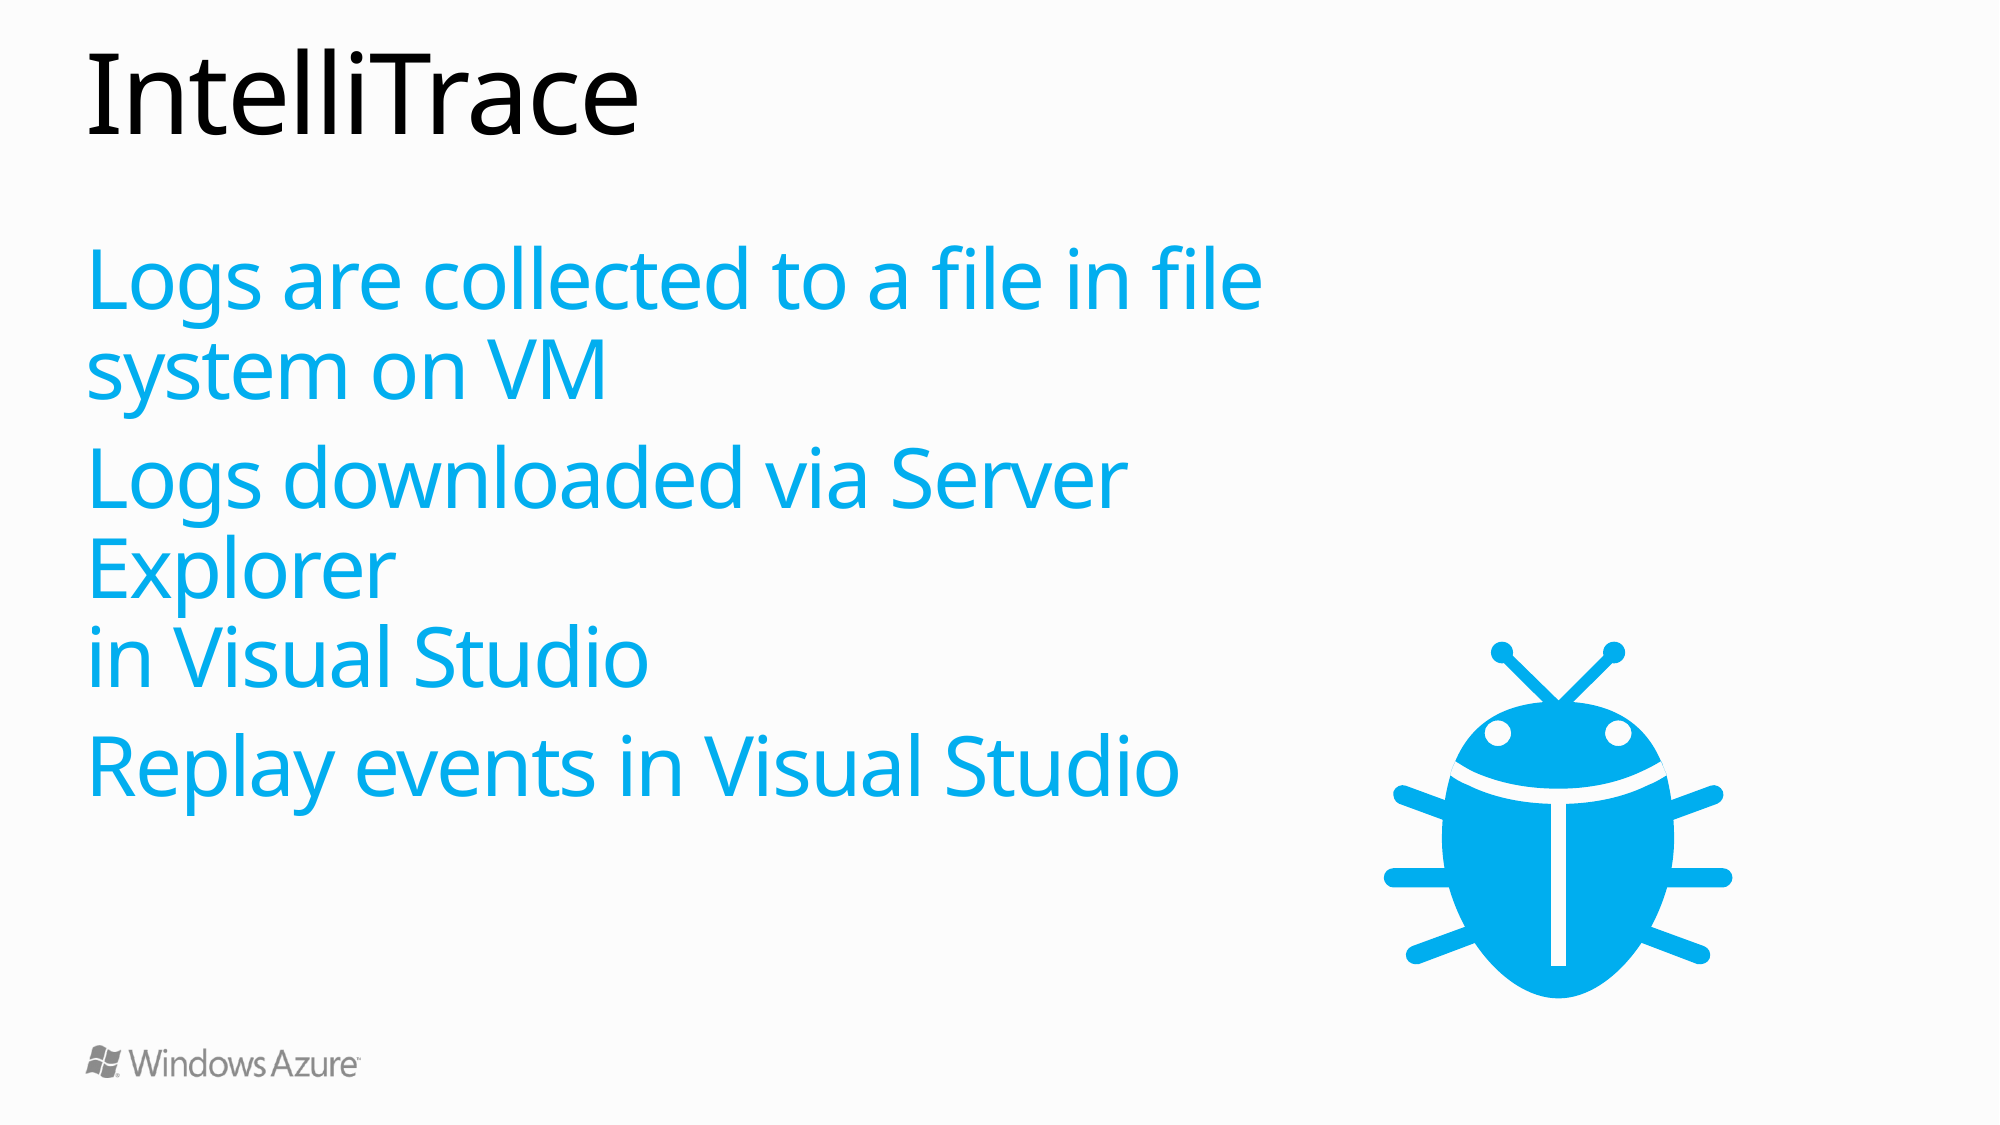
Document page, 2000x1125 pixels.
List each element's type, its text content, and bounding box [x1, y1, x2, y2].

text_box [1383, 641, 1733, 999]
list Logs are collected to a file in file system on VM Logs downloaded via Server Explorer in Visual Studio Replay events in Visual Studio [85, 237, 1388, 730]
title IntelliTrace [85, 37, 1914, 161]
